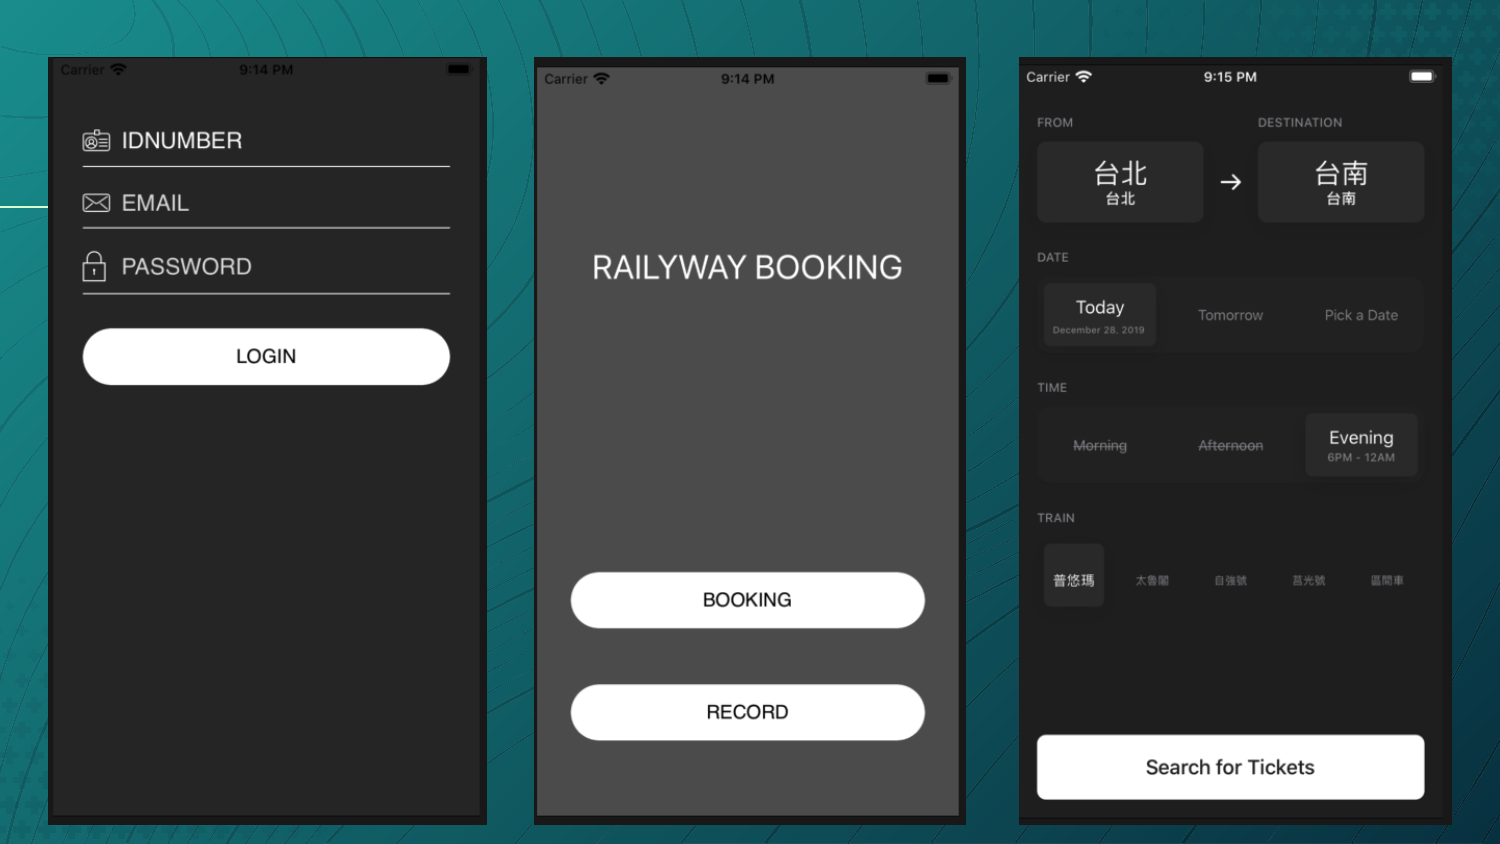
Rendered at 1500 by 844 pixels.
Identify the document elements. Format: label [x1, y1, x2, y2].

picture [534, 57, 966, 825]
picture [1019, 57, 1452, 825]
picture [48, 57, 487, 825]
